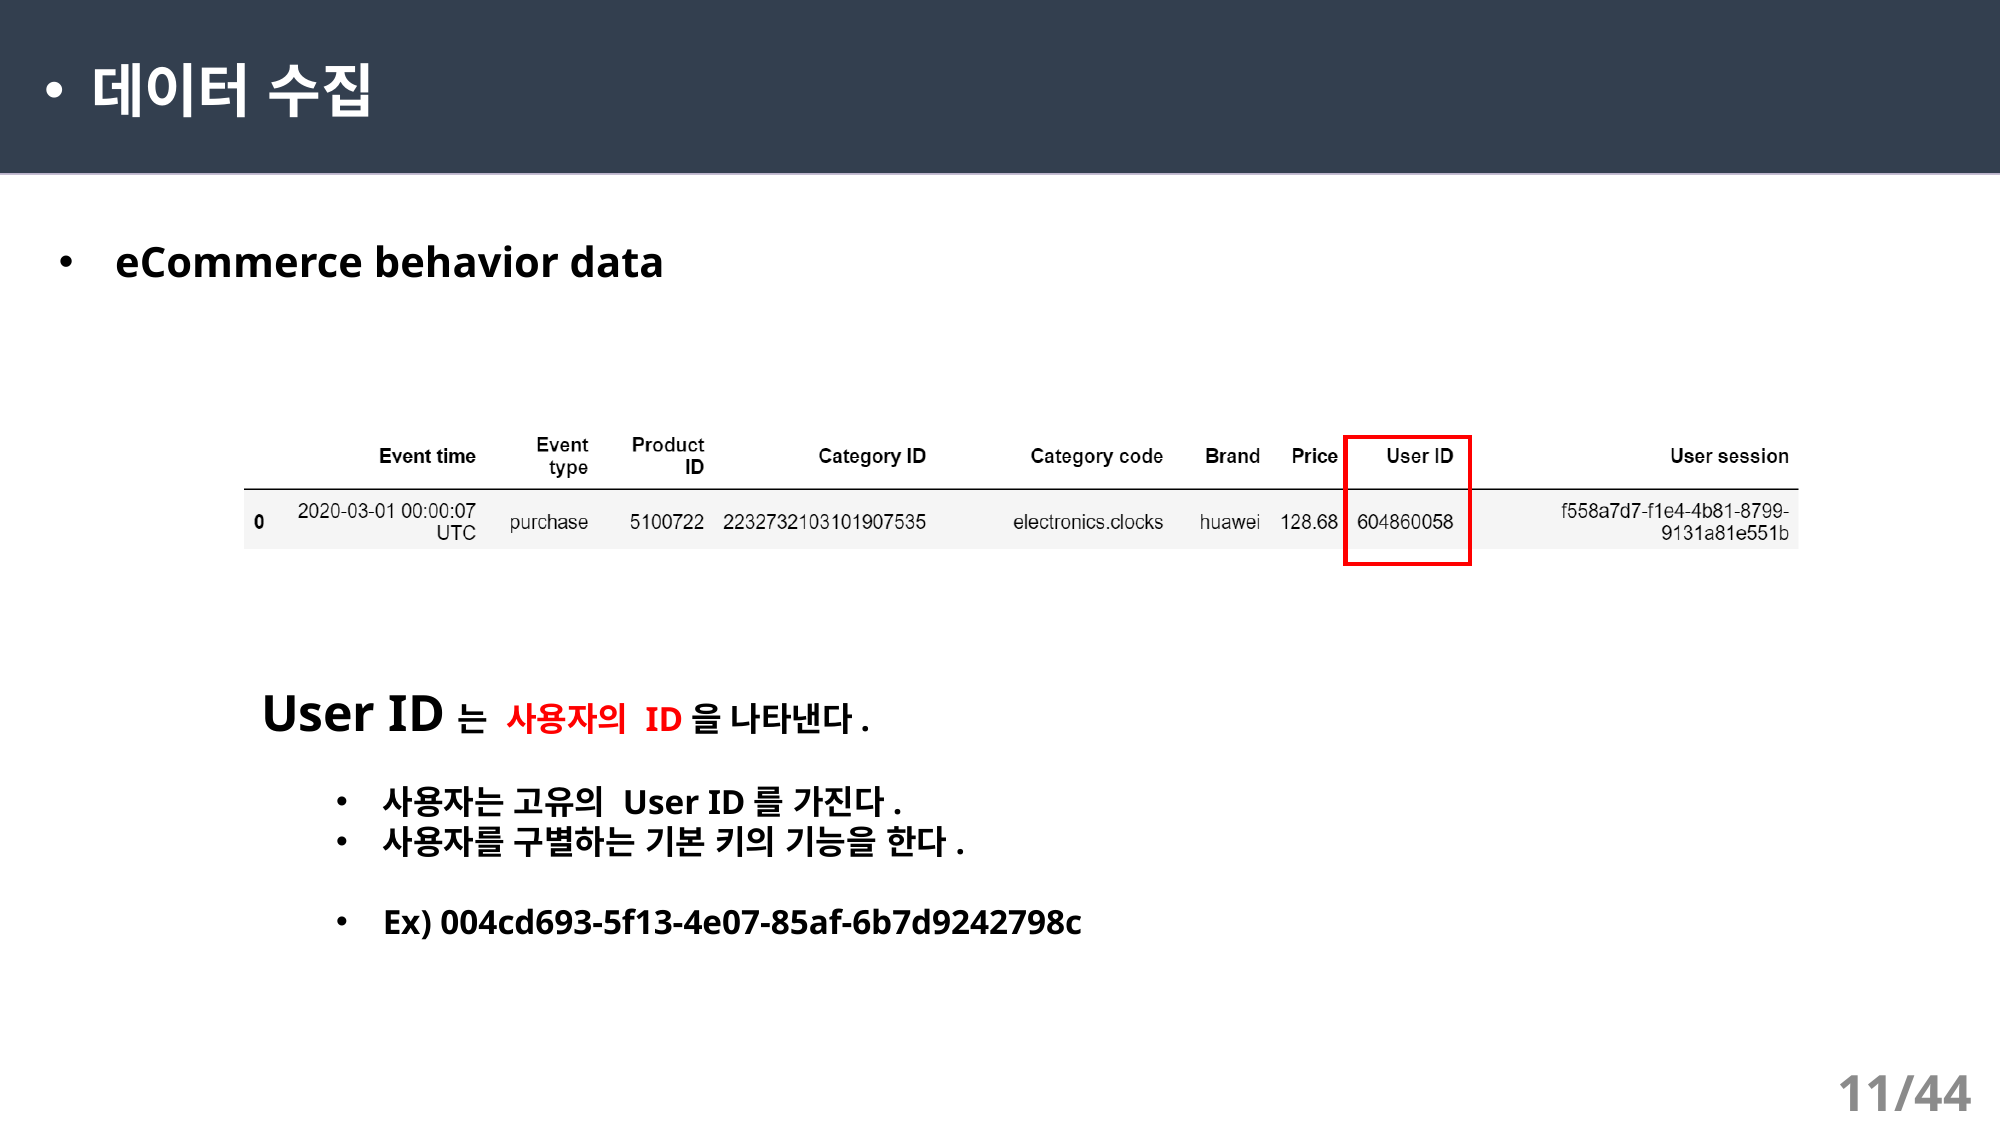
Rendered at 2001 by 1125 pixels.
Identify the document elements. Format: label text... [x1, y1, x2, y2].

text_box eCommerce behavior data [58, 236, 1112, 287]
picture [241, 421, 1799, 549]
text_box [0, 0, 2000, 174]
text_box [1345, 549, 1471, 565]
slide_number 11/44 [1537, 1065, 1987, 1125]
text_box 데이터 수집 [29, 47, 455, 132]
text_box User ID는 사용자의 ID을 나타낸다. 사용자는 고유의 User ID를 가진다. 사용자를 구별하는 기본 키의 기능을 한다. Ex) 004cd693-5f13-4e07-85af-6b7d9242798c [261, 681, 1739, 941]
